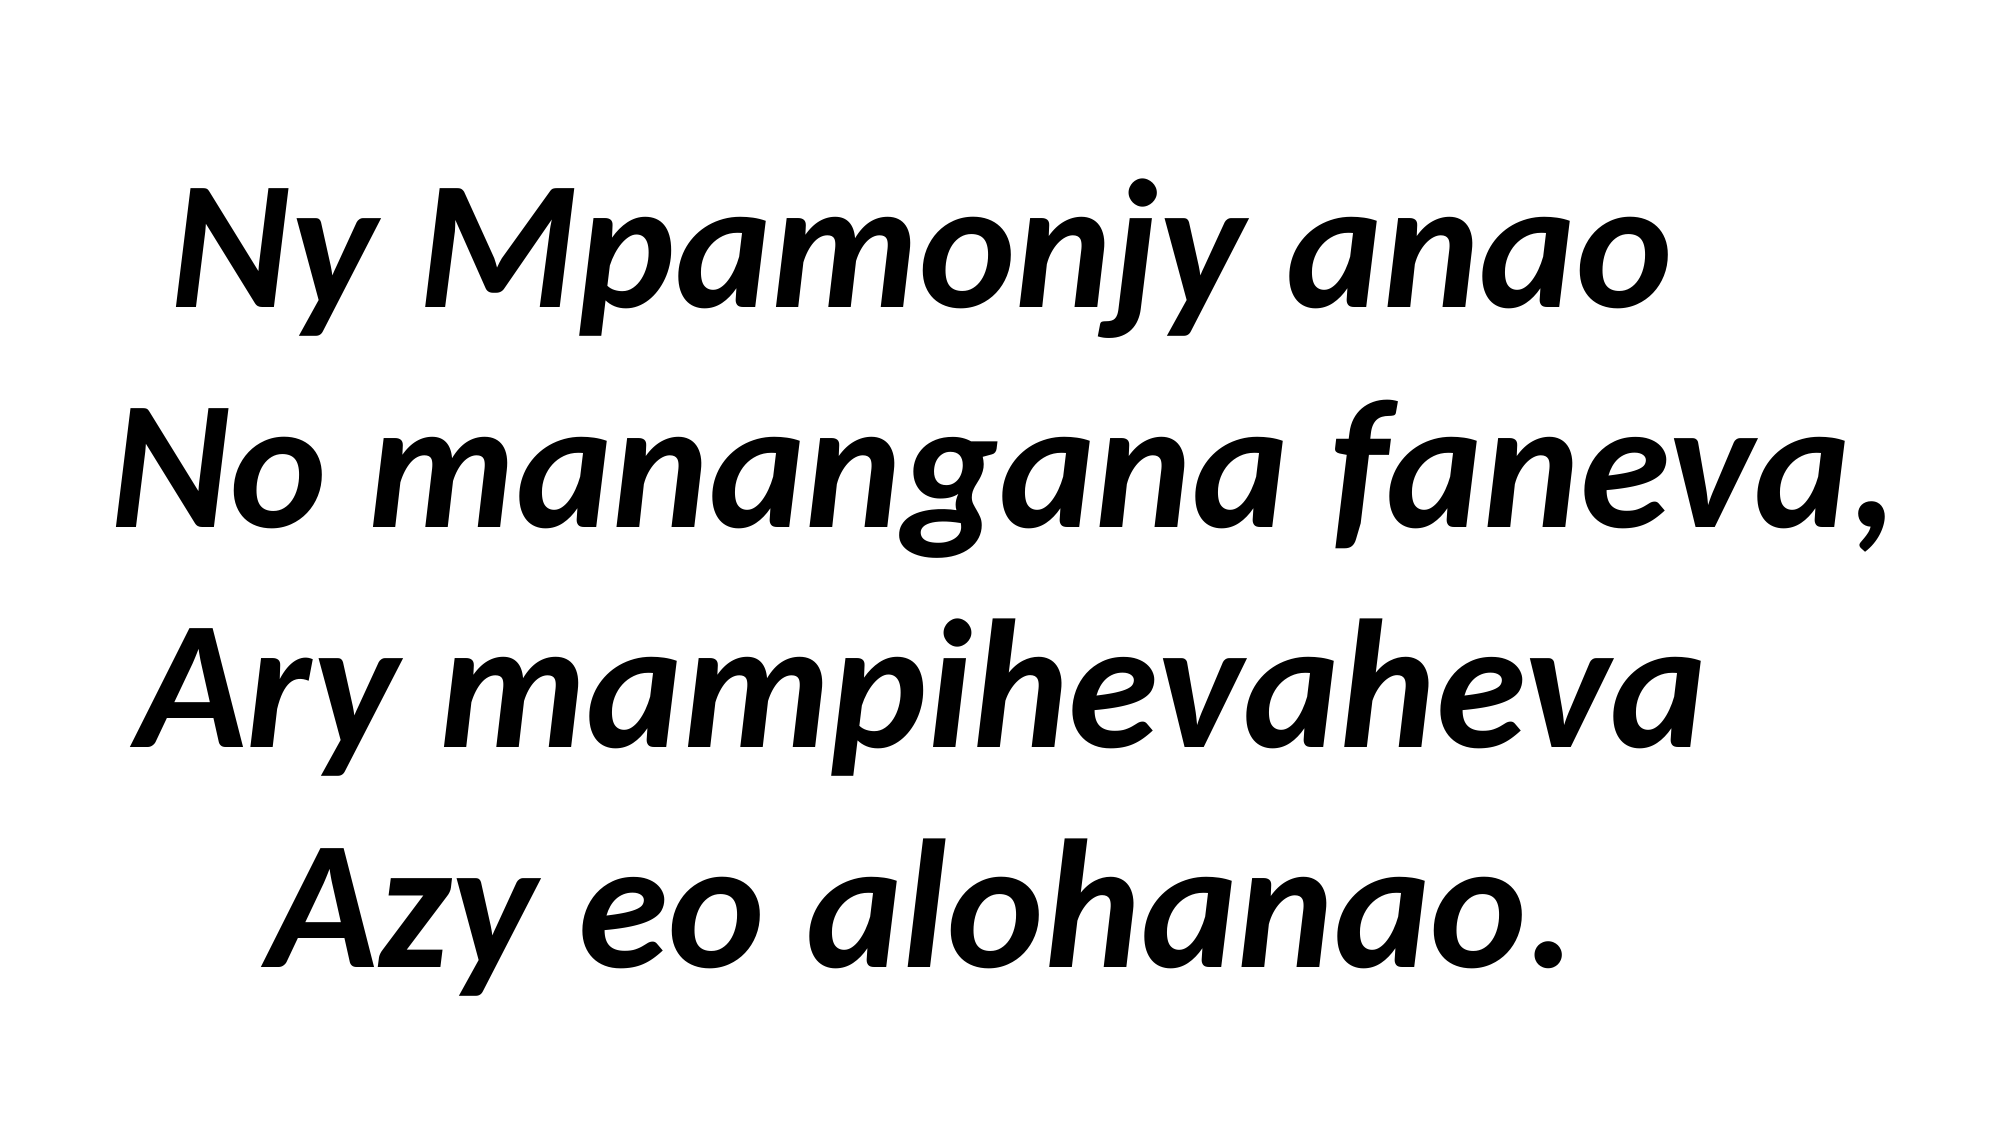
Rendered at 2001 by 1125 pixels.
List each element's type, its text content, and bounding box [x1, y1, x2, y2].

text_box Ny Mpamonjy anao No manangana faneva, Ary mampihevaheva Azy eo alohanao. [0, 117, 1923, 1012]
